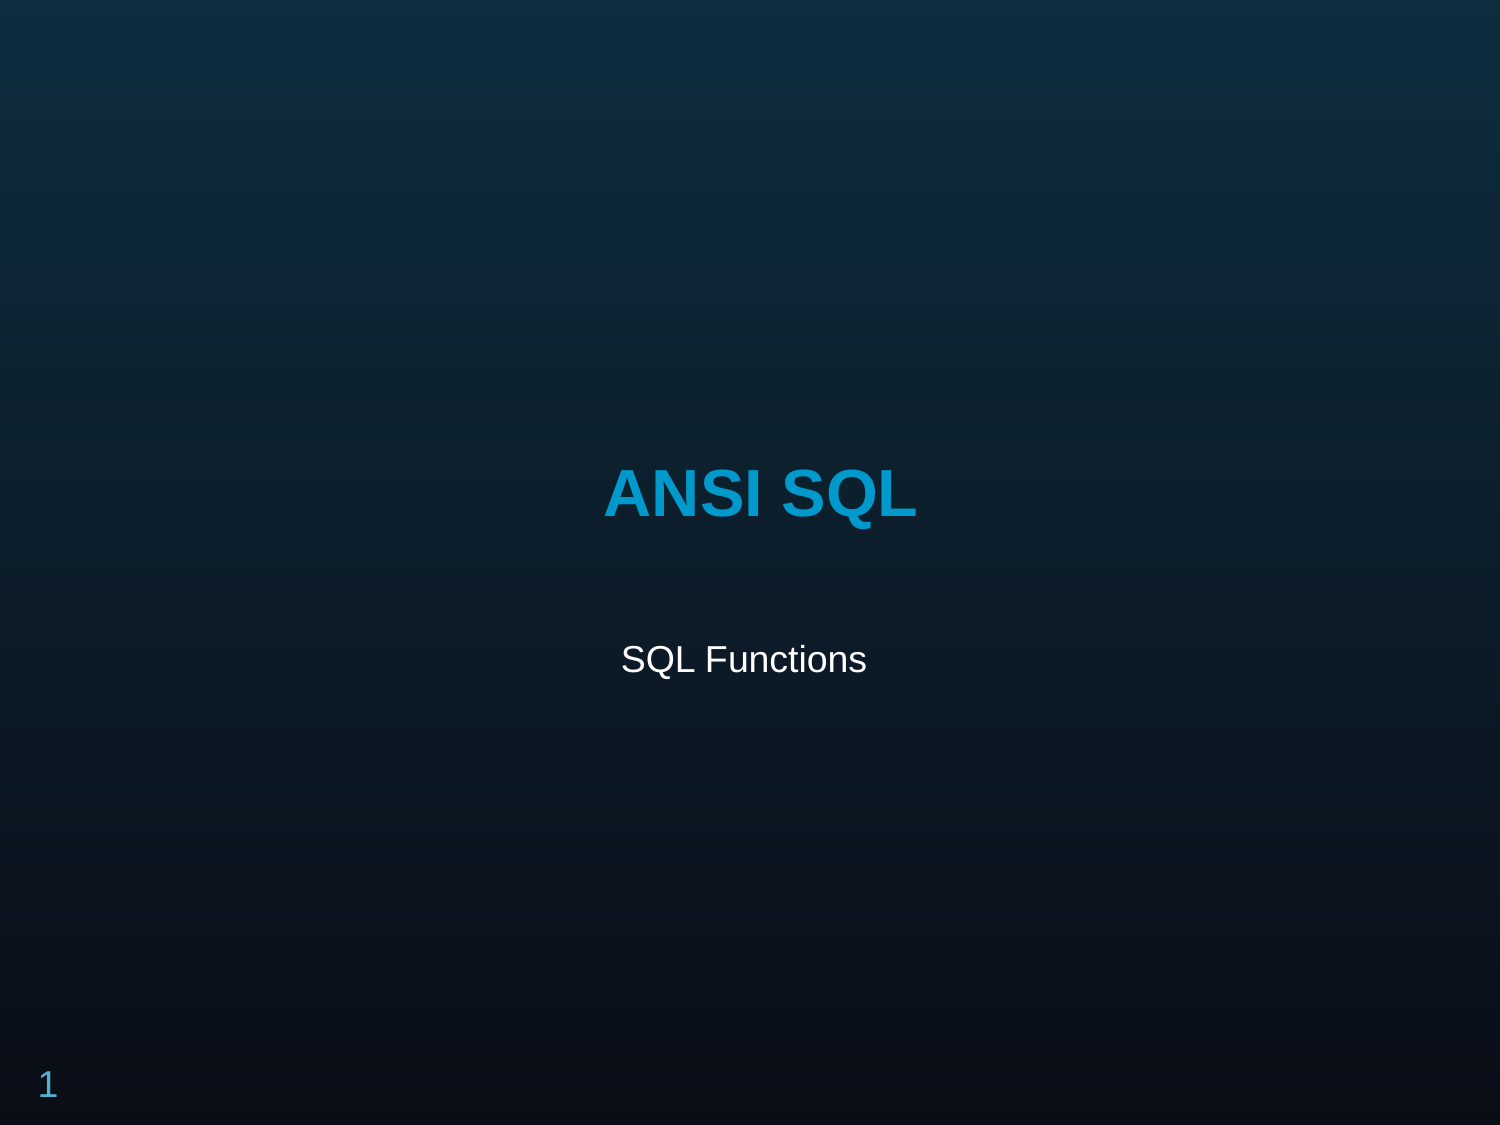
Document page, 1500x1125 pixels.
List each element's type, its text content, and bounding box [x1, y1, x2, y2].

text_box 1 [22, 1052, 98, 1098]
list ANSI SQL [81, 442, 1441, 539]
list SQL Functions [97, 620, 1391, 694]
